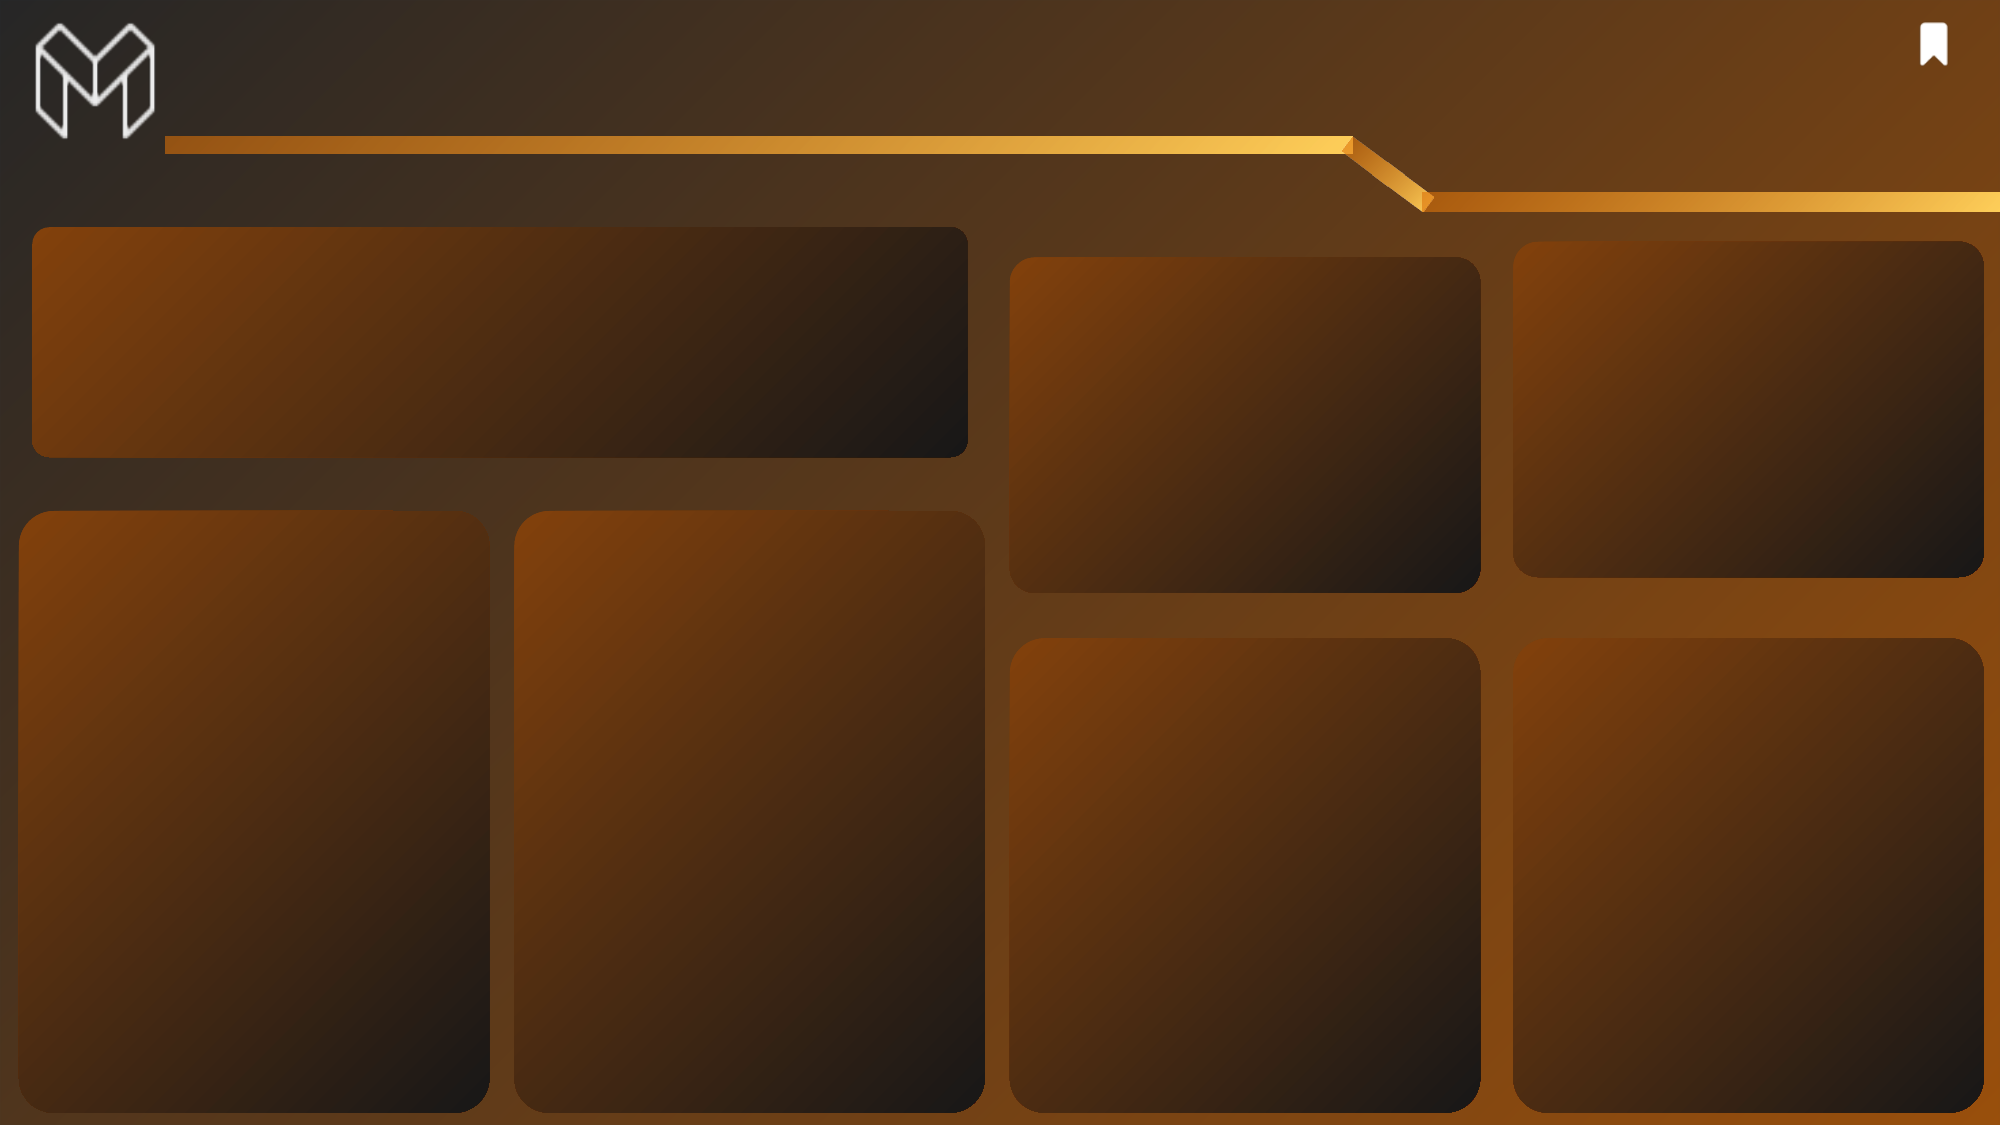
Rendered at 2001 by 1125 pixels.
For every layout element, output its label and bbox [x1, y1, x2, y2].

text_box [165, 136, 2000, 212]
text_box [31, 226, 969, 459]
text_box [17, 509, 491, 1114]
picture [28, 13, 164, 148]
text_box [1008, 637, 1482, 1114]
text_box [0, 0, 2000, 1125]
picture [1903, 13, 1965, 75]
text_box [513, 509, 986, 1114]
text_box [1512, 240, 1985, 579]
text_box [1008, 256, 1482, 594]
text_box [1512, 637, 1985, 1114]
